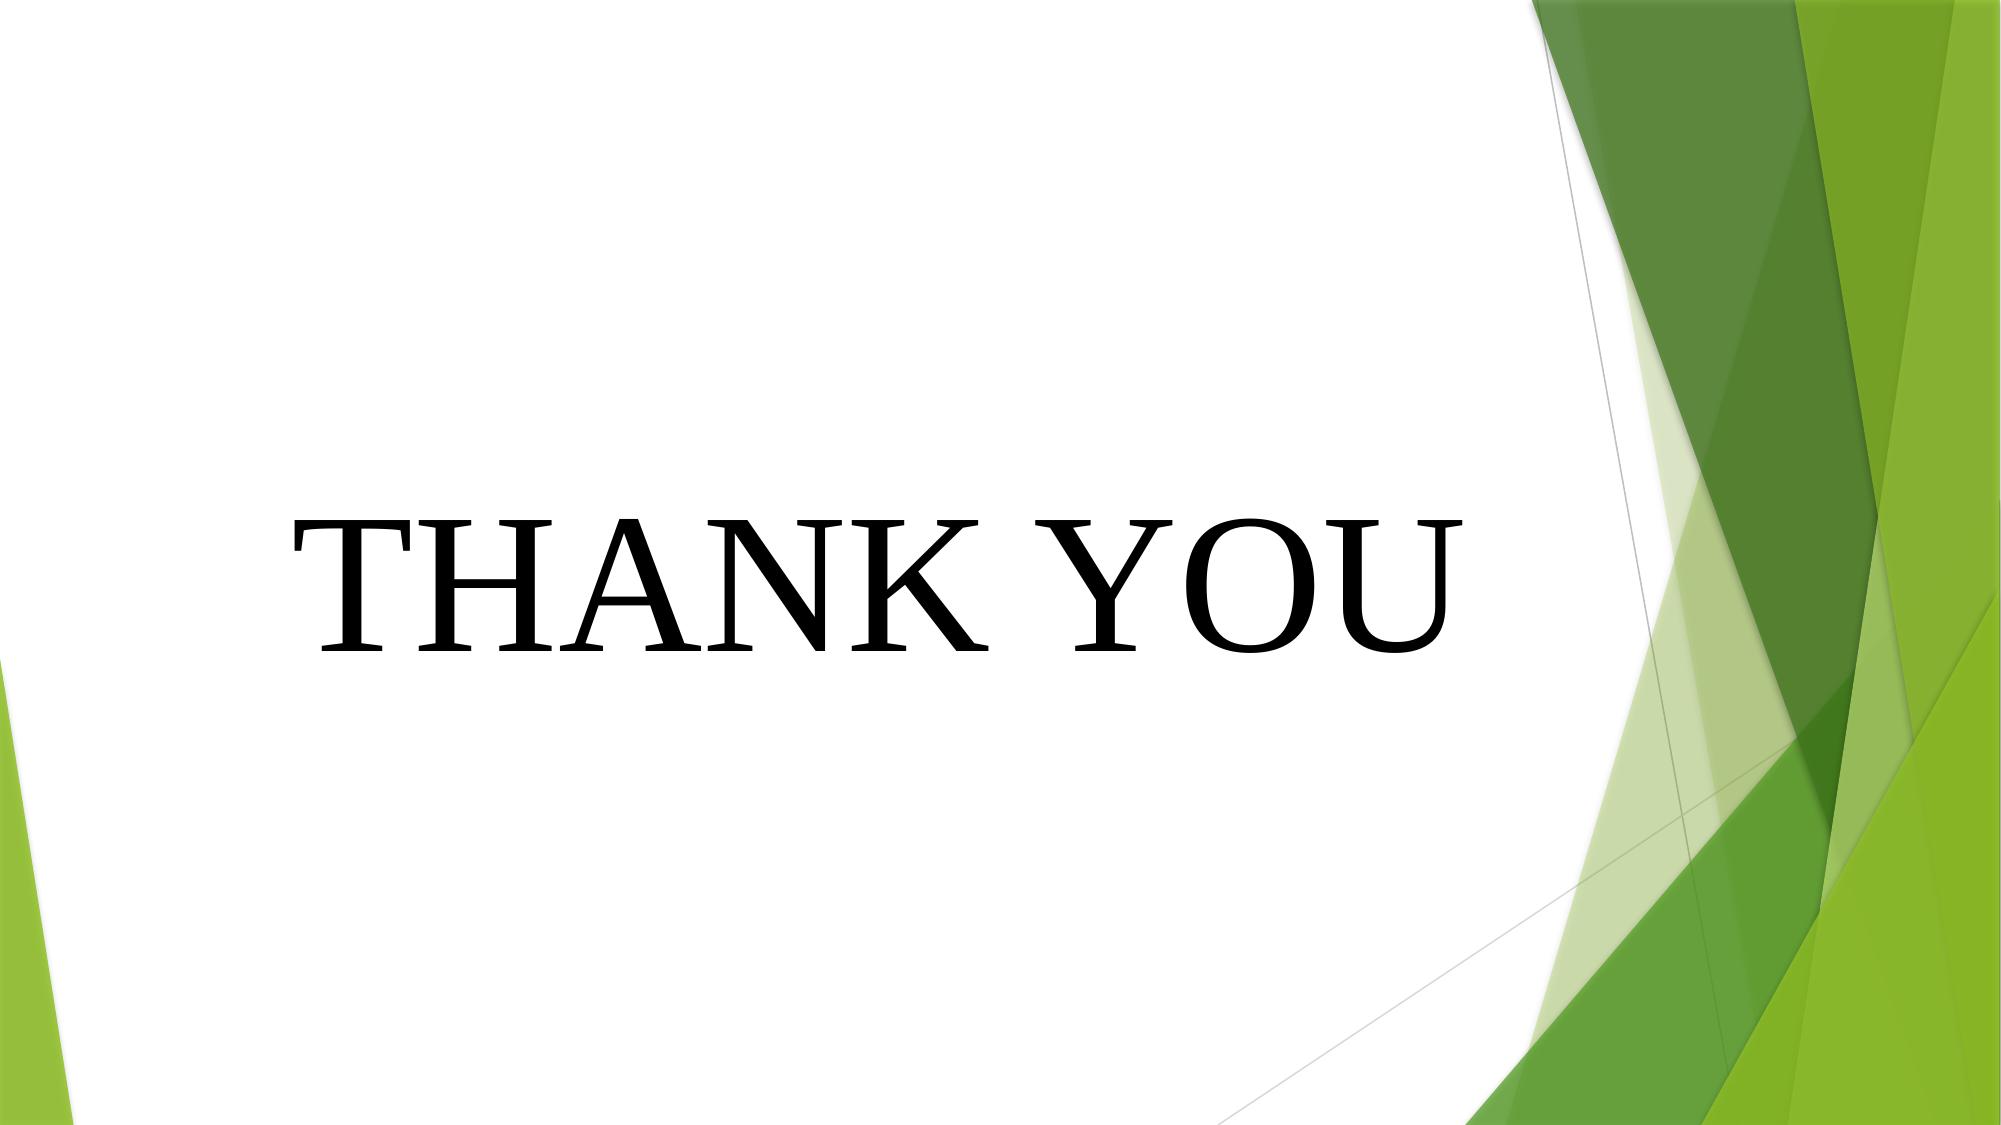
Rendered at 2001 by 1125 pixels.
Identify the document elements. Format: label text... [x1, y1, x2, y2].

list THANK YOU [276, 444, 1522, 991]
